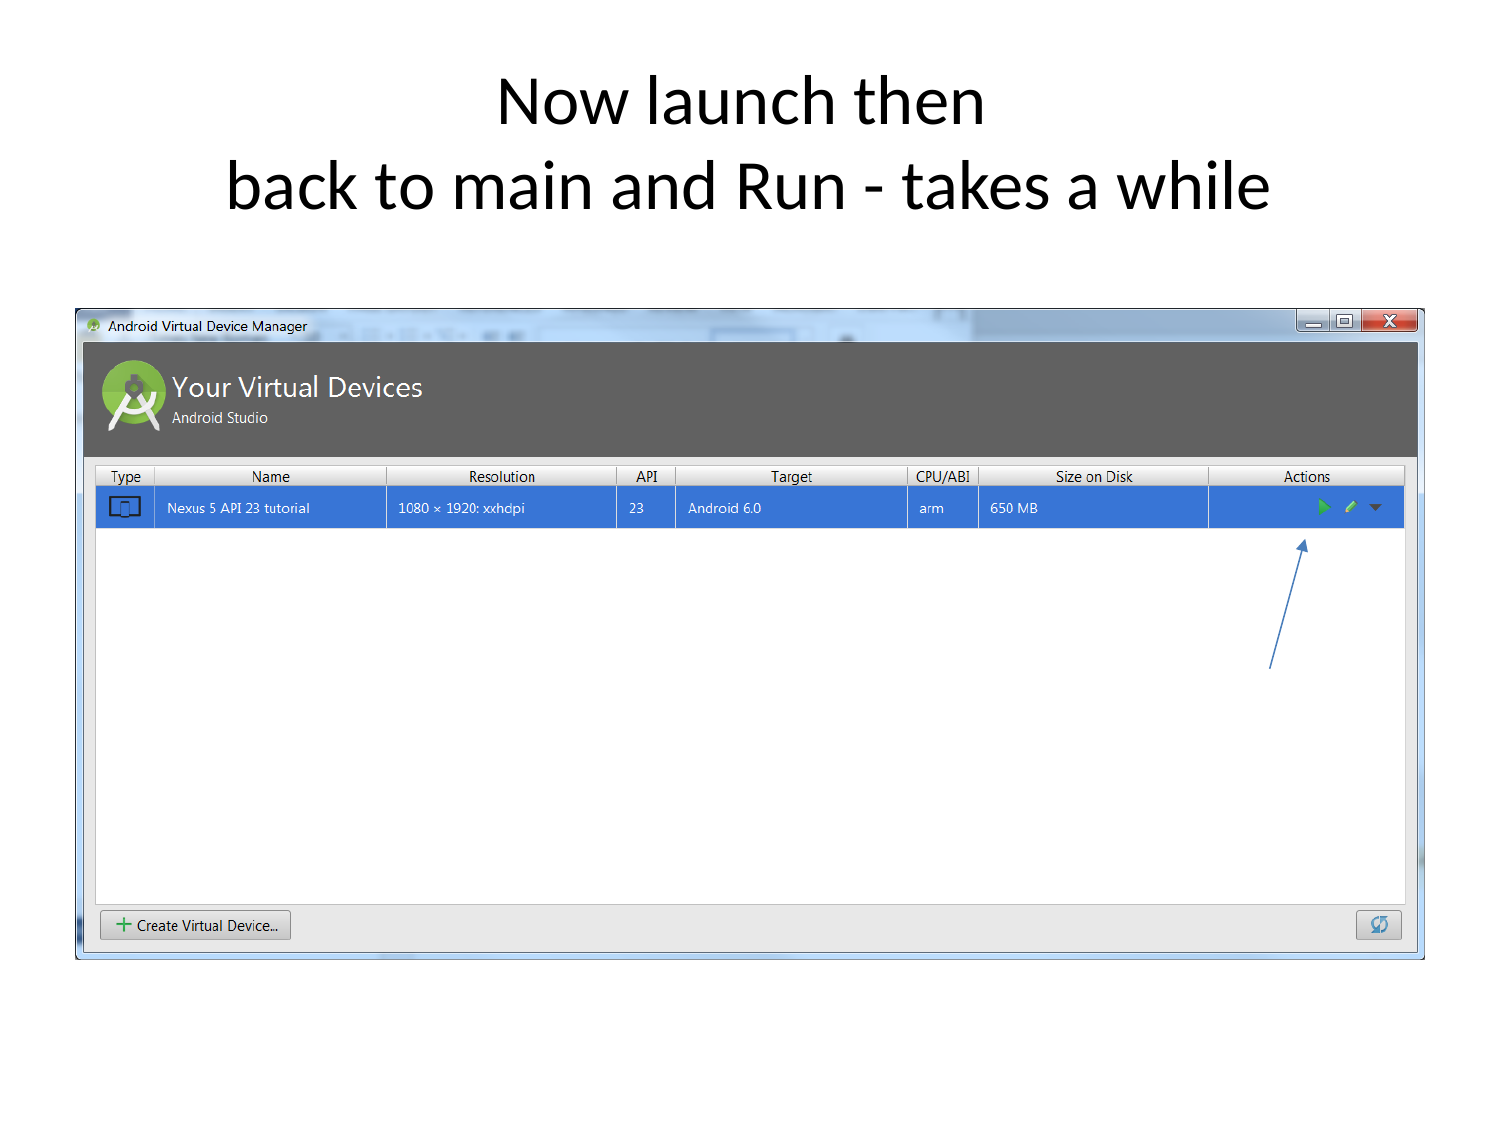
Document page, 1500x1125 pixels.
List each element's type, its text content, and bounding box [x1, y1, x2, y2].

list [74, 307, 1426, 960]
title Now launch then back to main and Run - takes a while [75, 45, 1425, 233]
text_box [1269, 538, 1306, 669]
